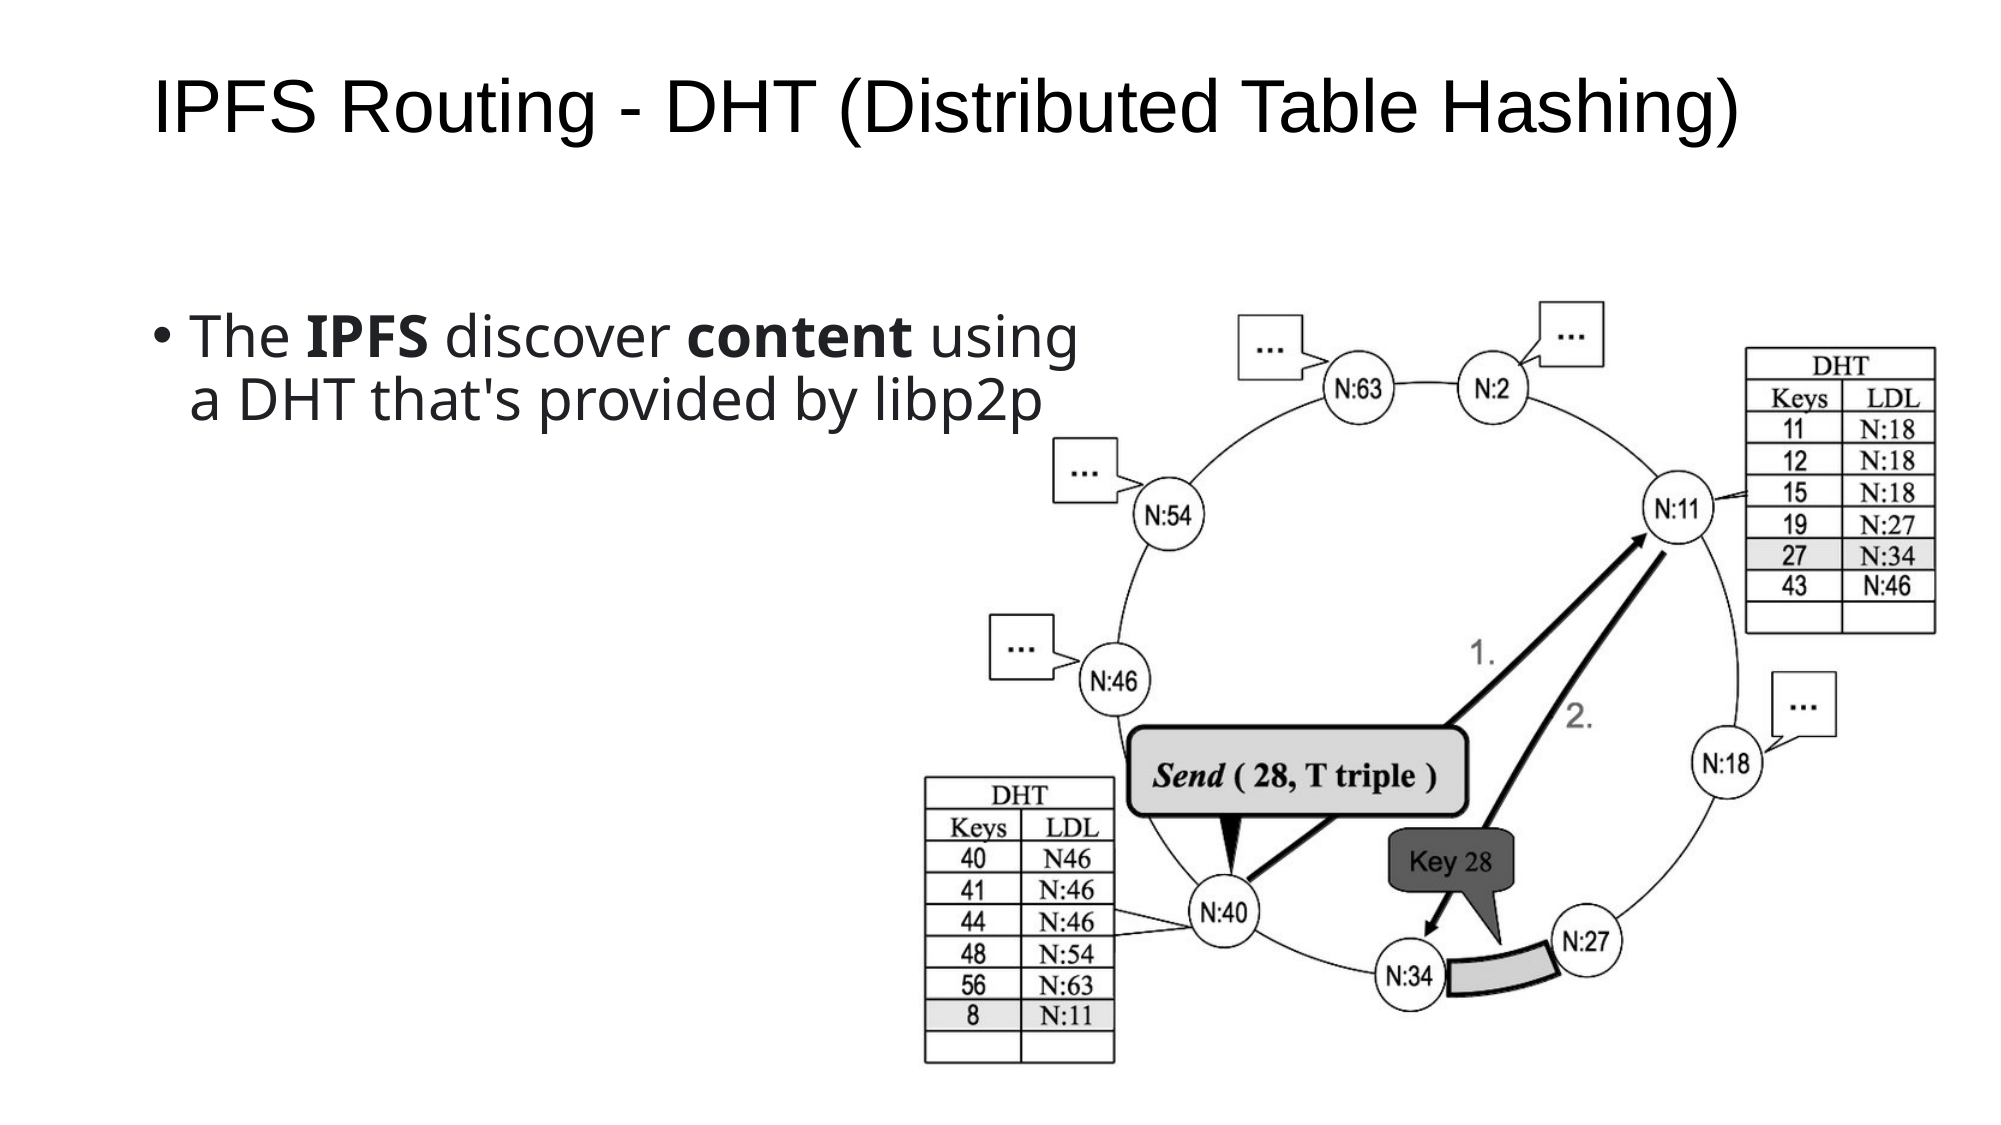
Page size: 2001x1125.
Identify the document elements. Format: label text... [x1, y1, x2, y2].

picture [918, 299, 1938, 1071]
text_box IPFS Routing - DHT (Distributed Table Hashing) [137, 59, 1863, 278]
text_box The IPFS discover content using a DHT that's provided by libp2p [137, 299, 916, 1035]
